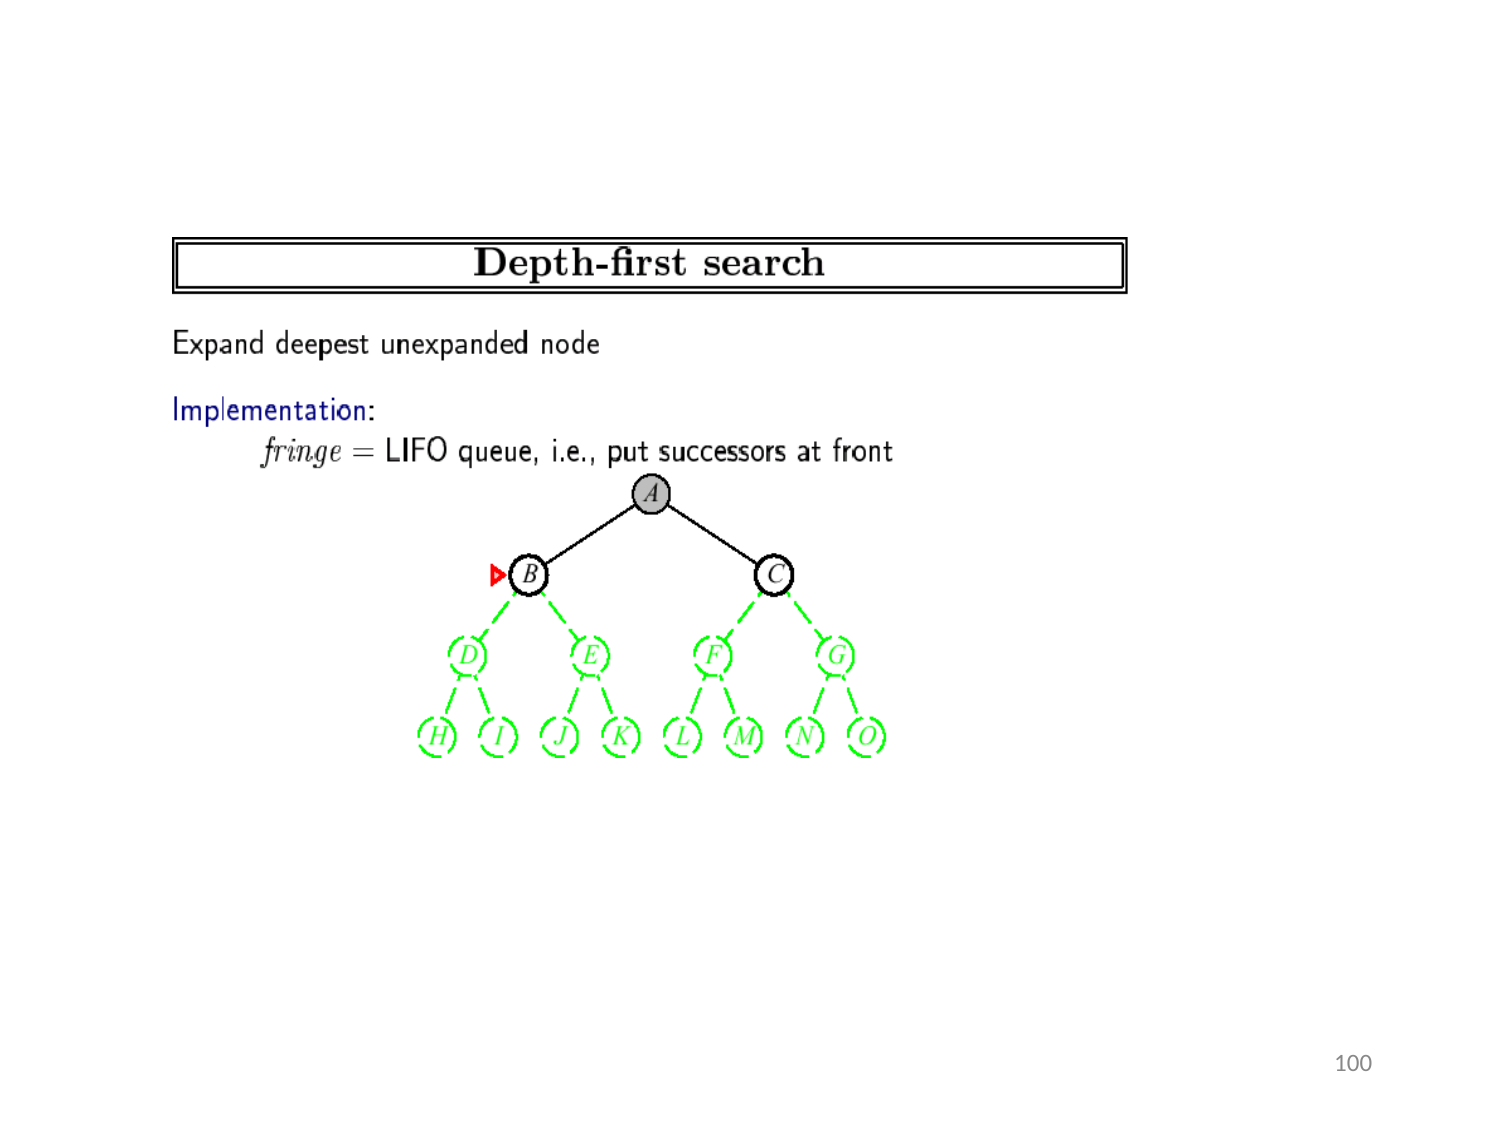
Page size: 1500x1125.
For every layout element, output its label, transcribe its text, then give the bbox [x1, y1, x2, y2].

text_box 100 [1327, 1050, 1379, 1077]
text_box [172, 237, 1128, 758]
